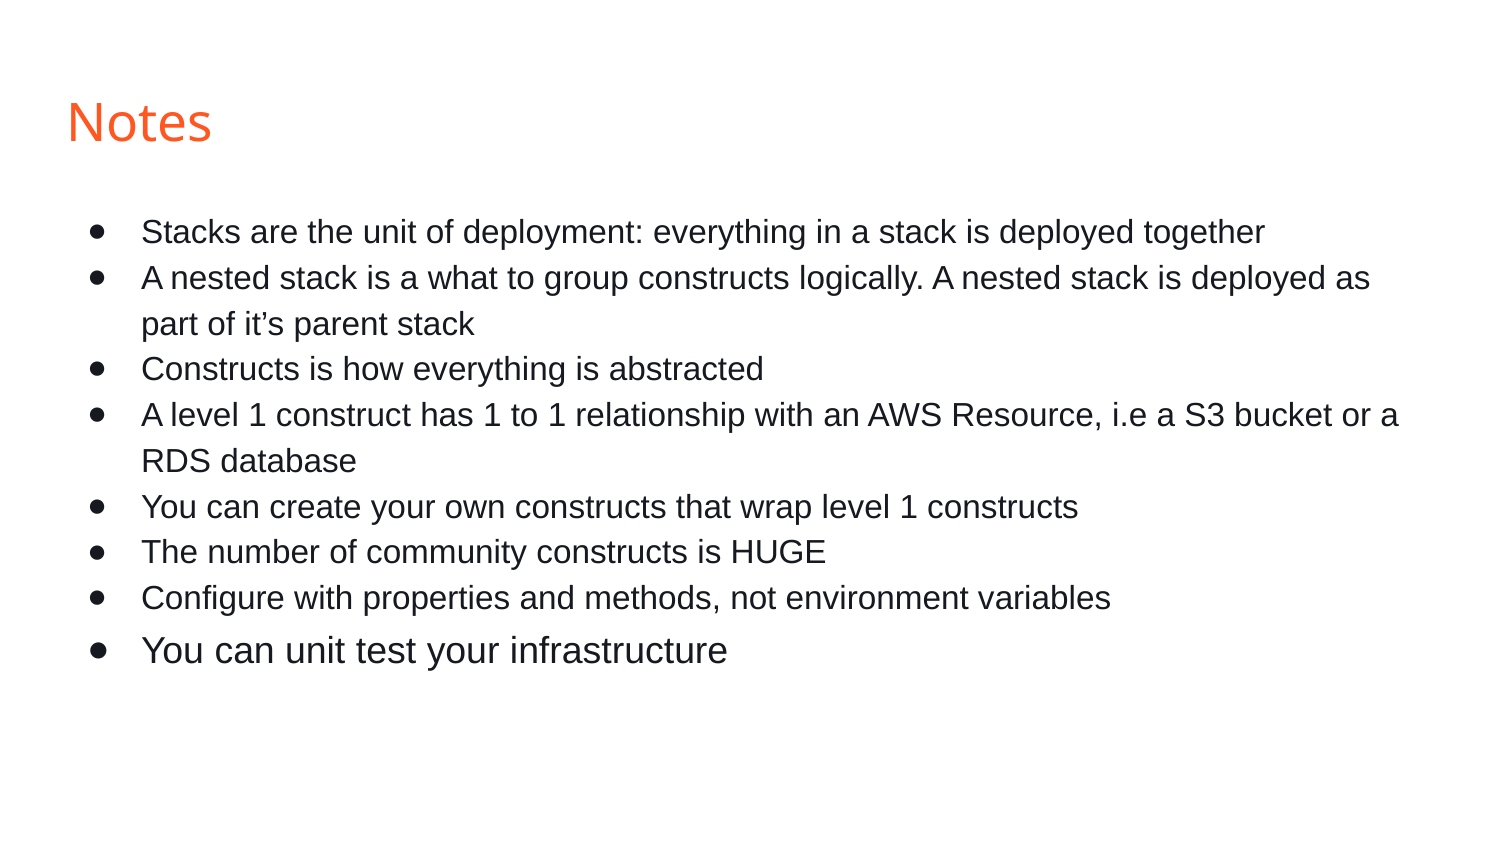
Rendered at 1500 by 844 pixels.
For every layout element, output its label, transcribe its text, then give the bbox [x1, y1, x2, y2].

title Notes [51, 72, 1449, 167]
list Stacks are the unit of deployment: everything in a stack is deployed together A nested stack is a what to group constructs logically. A nested stack is deployed as part of it’s parent stack Constructs is how everything is abstracted A level 1 construct has 1 to 1 relationship with an AWS Resource, i.e a S3 bucket or a RDS database You can create your own constructs that wrap level 1 constructs The number of community constructs is HUGE Configure with properties and methods, not environment variables You can unit test your infrastructure [51, 189, 1449, 750]
